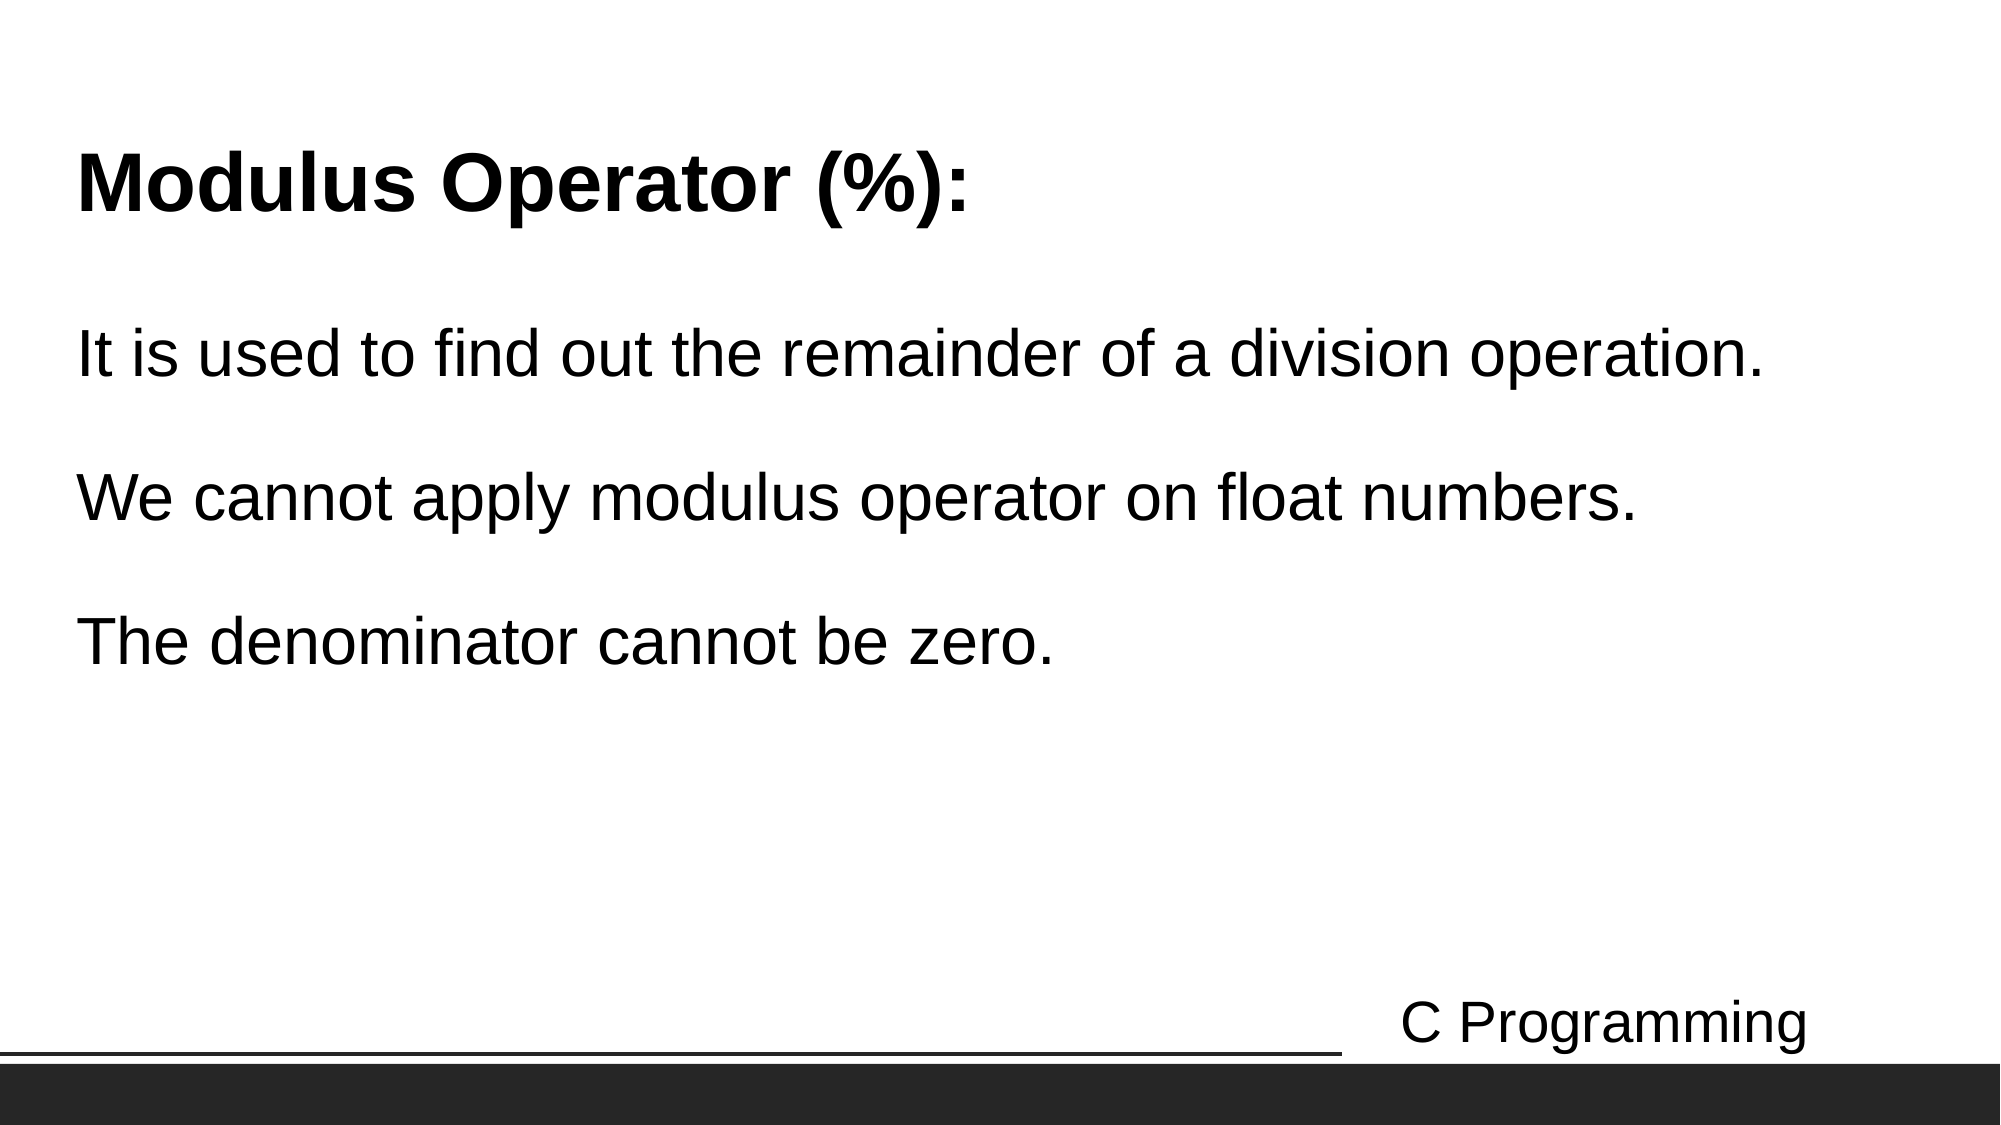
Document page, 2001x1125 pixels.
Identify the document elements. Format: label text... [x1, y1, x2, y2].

title Modulus Operator (%): It is used to find out the remainder of a division operation. We cannot apply modulus operator on float numbers. The denominator cannot be zero. [61, 42, 1965, 1006]
